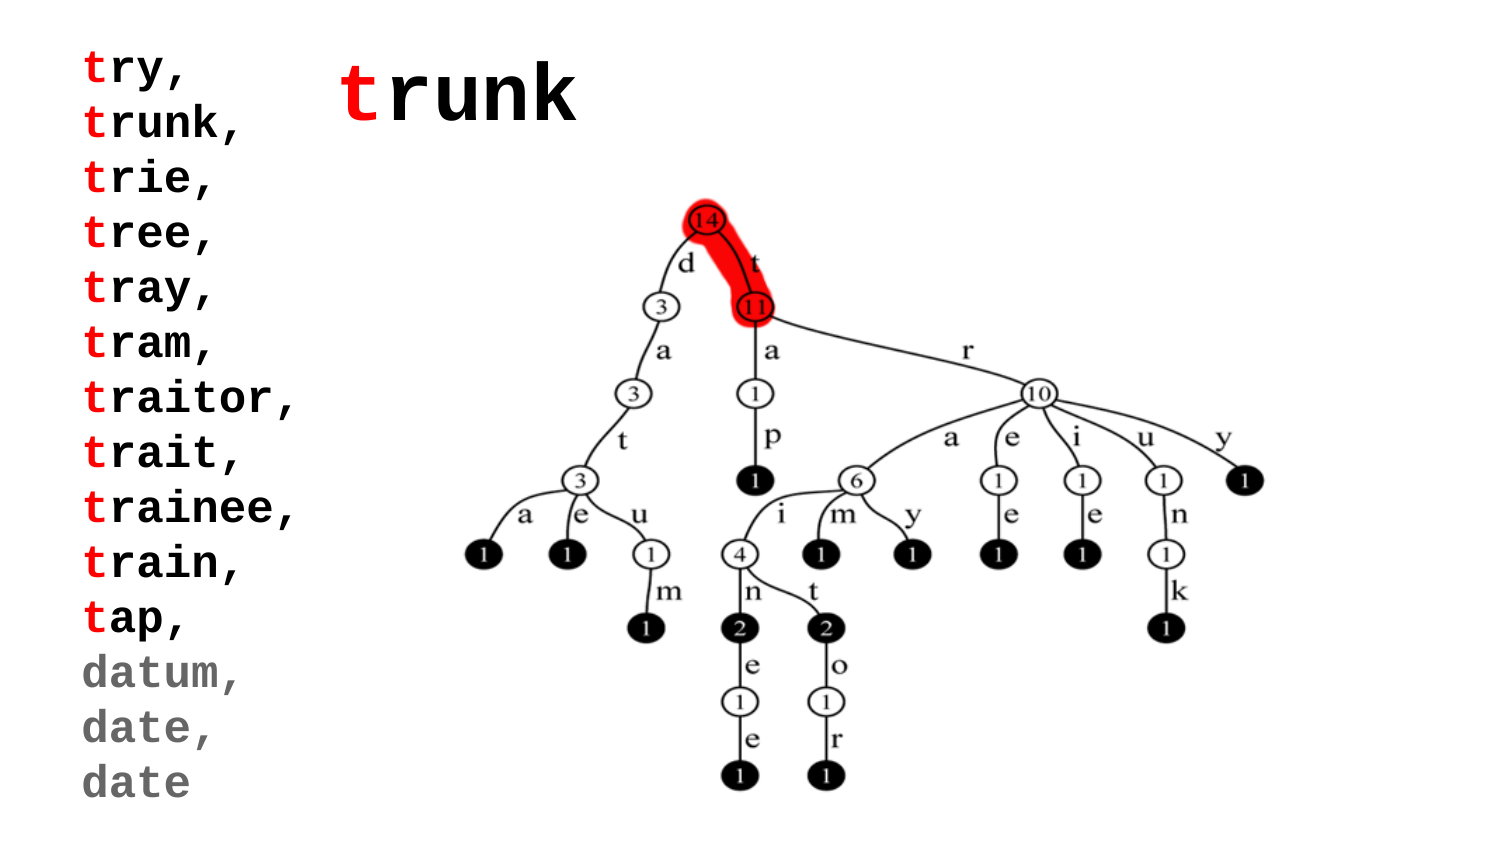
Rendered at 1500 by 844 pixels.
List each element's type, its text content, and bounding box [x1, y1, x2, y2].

picture [360, 190, 1306, 819]
text_box try, trunk, trie, tree, tray, tram, traitor, trait, trainee, train, tap, datum, date, date [66, 24, 336, 820]
text_box trunk [320, 24, 1061, 166]
